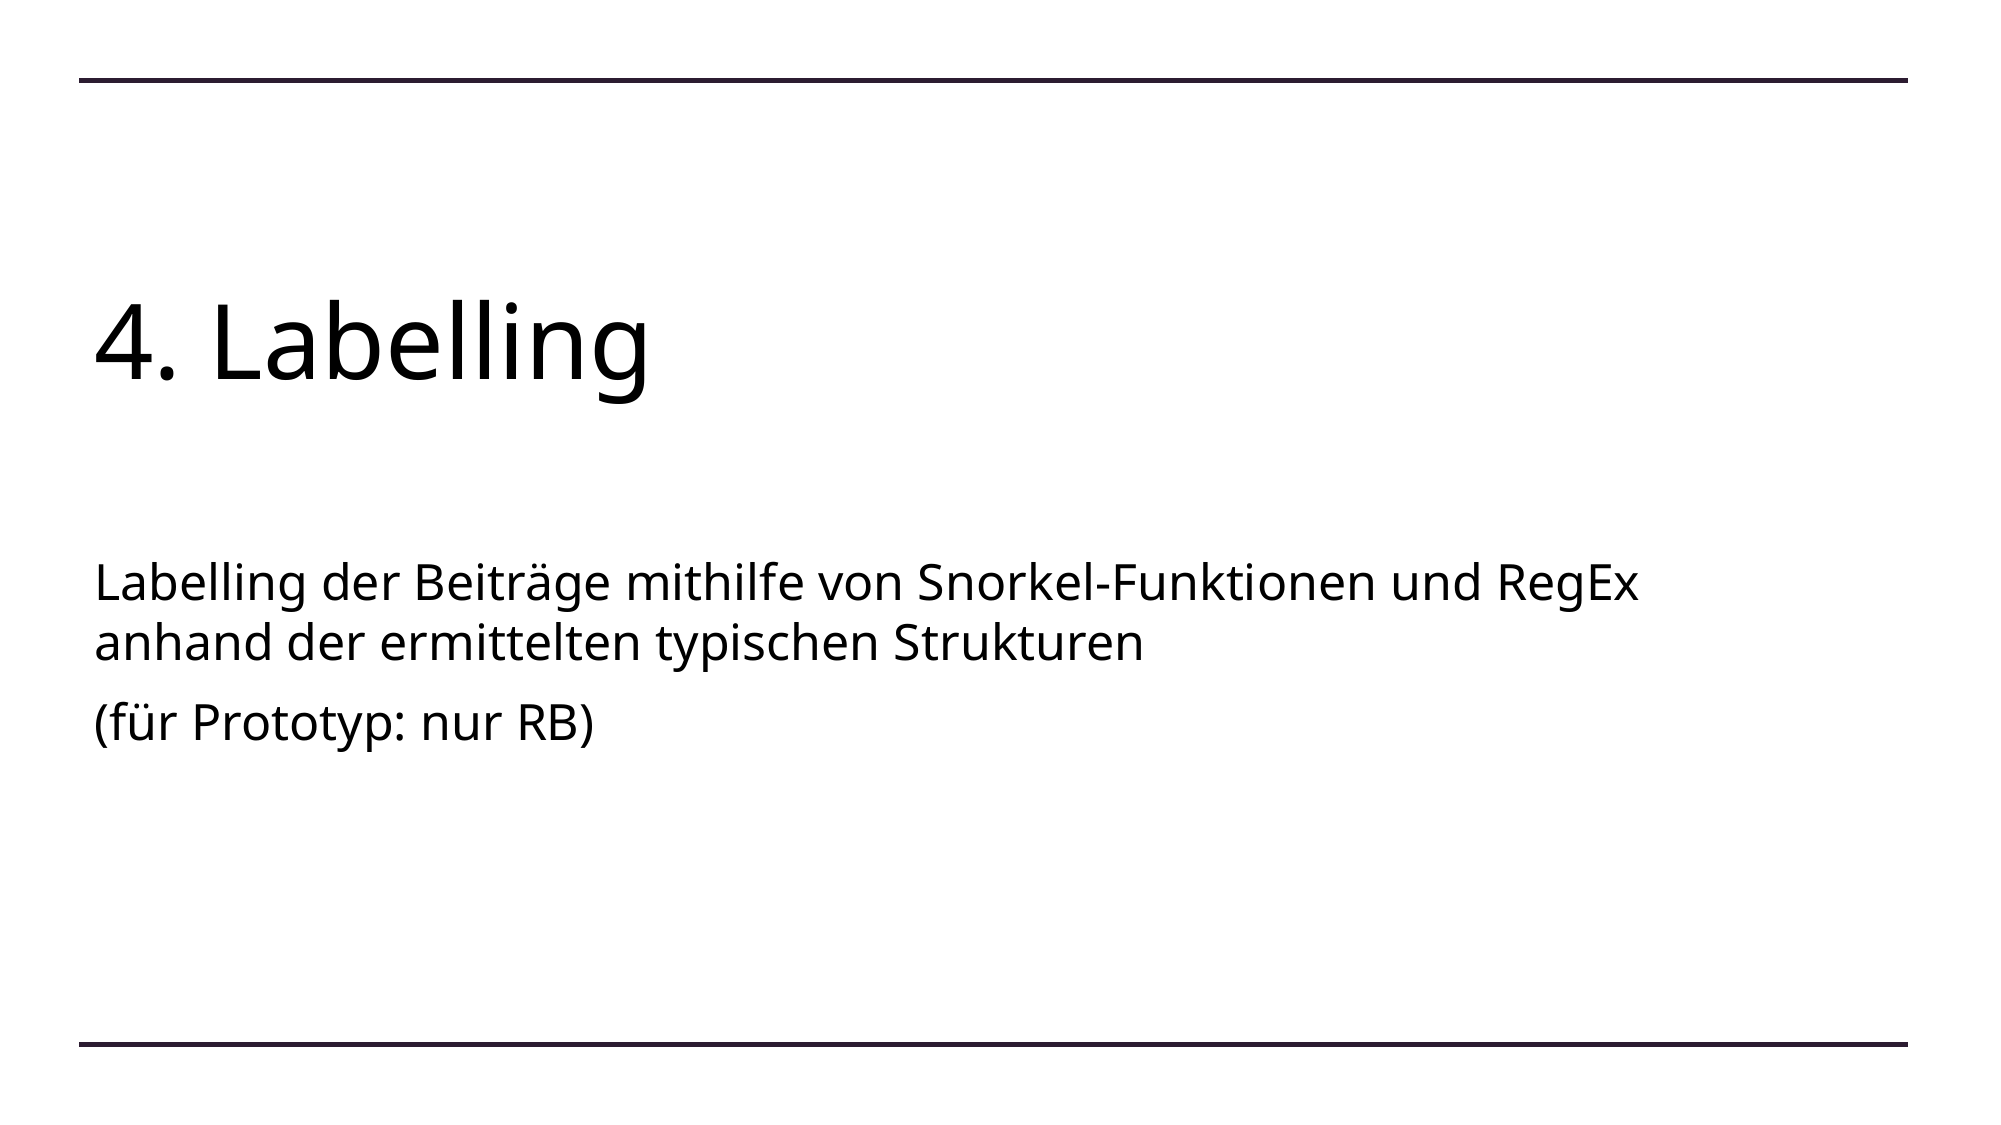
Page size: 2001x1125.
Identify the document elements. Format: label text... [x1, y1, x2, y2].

list Labelling der Beiträge mithilfe von Snorkel-Funktionen und RegEx anhand der ermittelten typischen Strukturen (für Prototyp: nur RB) [79, 542, 1803, 965]
title 4. Labelling [79, 160, 1824, 515]
